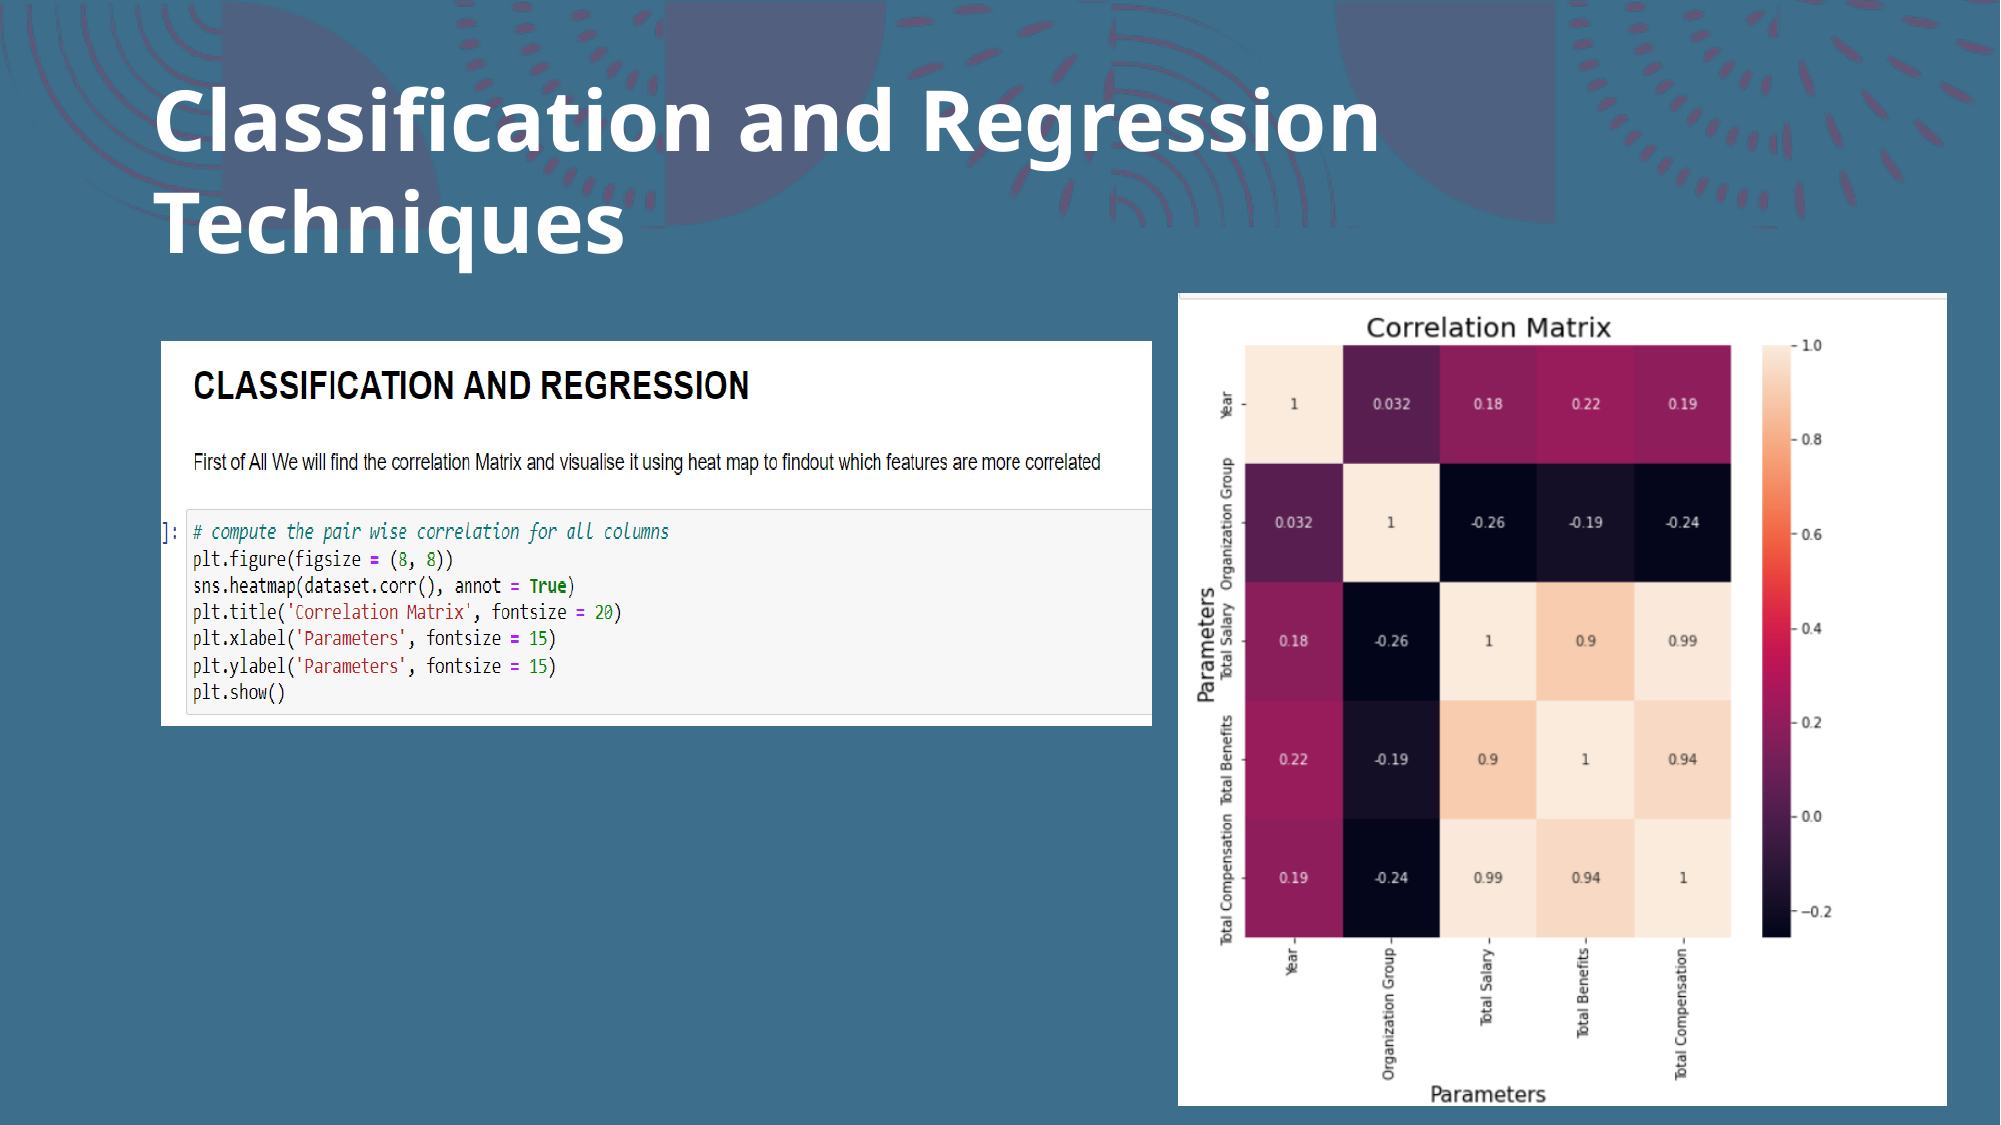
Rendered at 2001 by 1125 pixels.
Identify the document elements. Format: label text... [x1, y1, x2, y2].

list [161, 341, 1152, 726]
title Classification and Regression Techniques [137, 60, 1863, 278]
picture [1178, 293, 1947, 1106]
